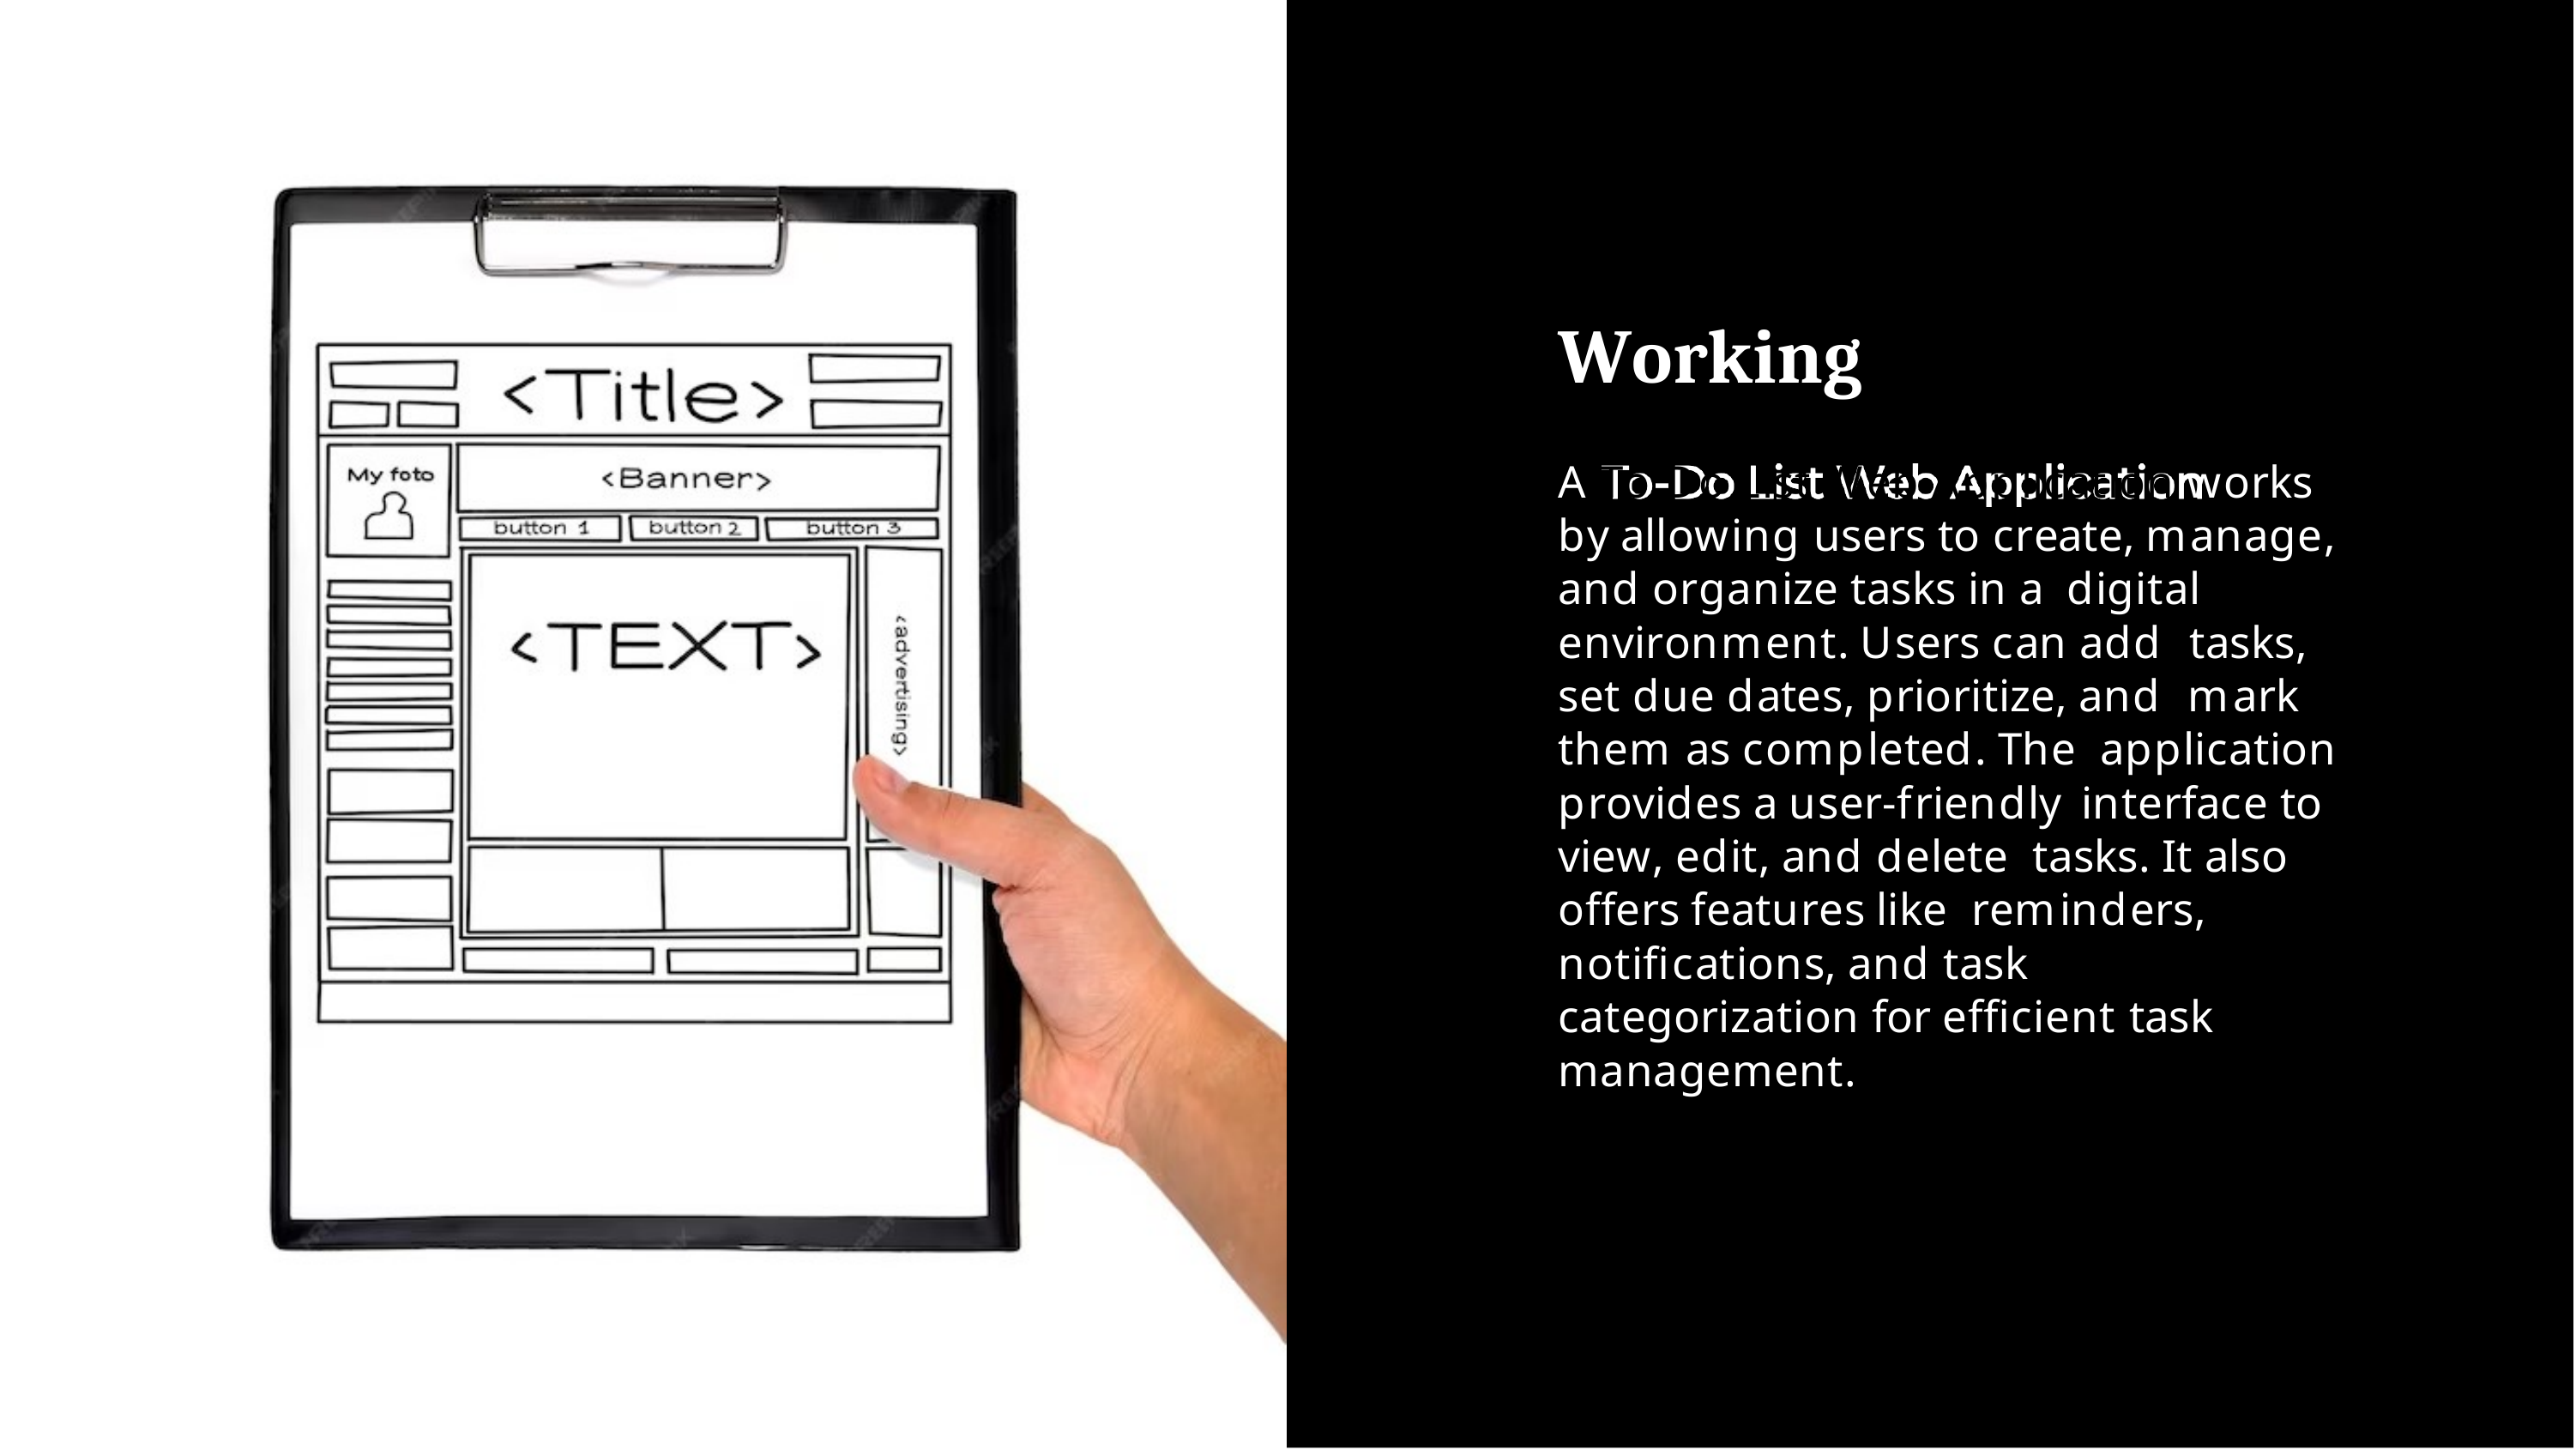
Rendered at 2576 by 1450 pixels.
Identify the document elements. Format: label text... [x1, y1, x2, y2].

picture [1602, 462, 2202, 507]
picture [0, 0, 1288, 1448]
text_box A To Do List Web Application works by allowing users to create, manage, and organize tasks in a digital environment. Users can add tasks, set due dates, prioritize, and mark them as completed. The application provides a user-friendly interface to view, edit, and delete tasks. It also offers features like reminders, notiﬁcations, and task categorization for efﬁcient task management. [1556, 451, 2349, 1096]
title Working [1556, 304, 1865, 451]
